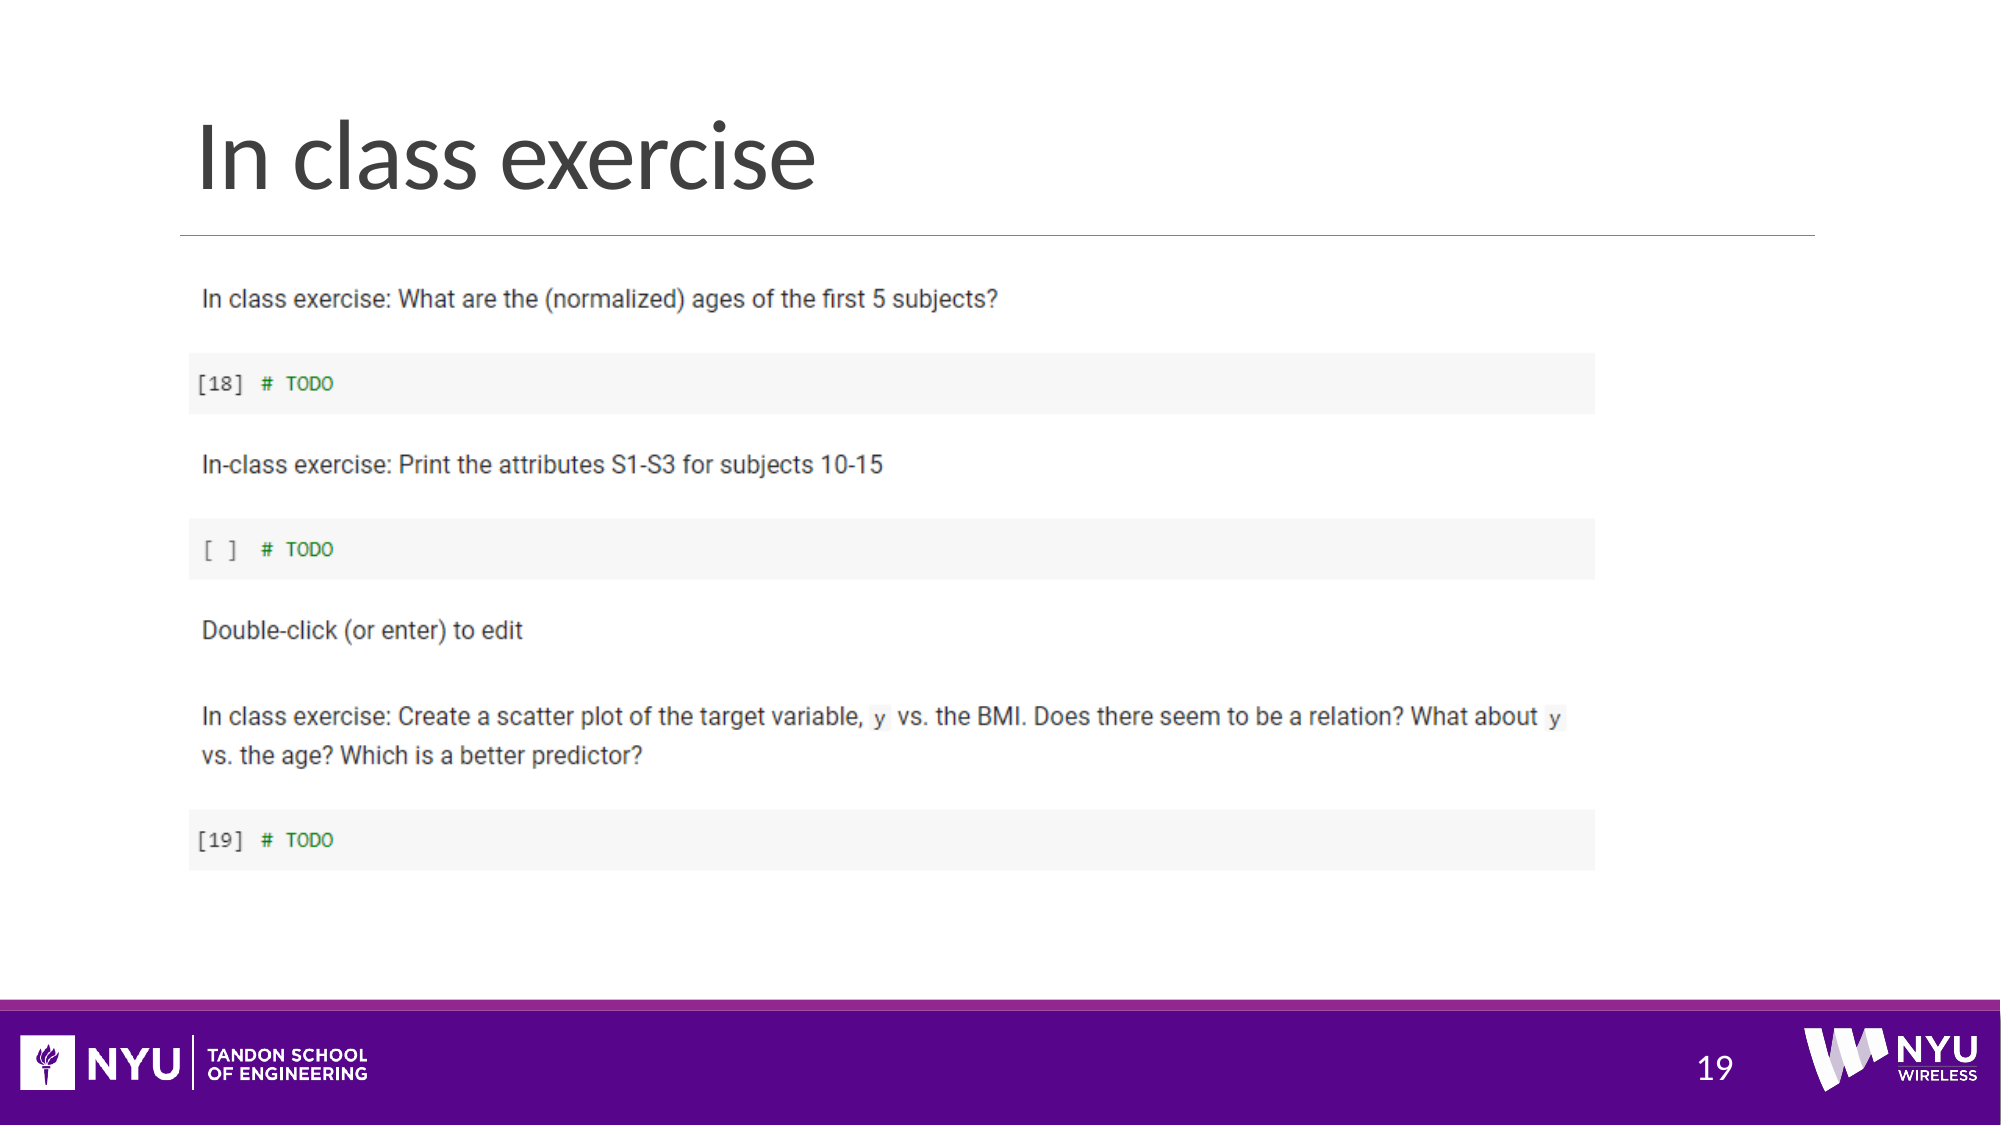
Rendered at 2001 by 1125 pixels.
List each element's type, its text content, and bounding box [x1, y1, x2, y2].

picture [179, 271, 1595, 892]
title In class exercise [180, 47, 1830, 218]
slide_number 19 [1533, 1035, 1749, 1096]
